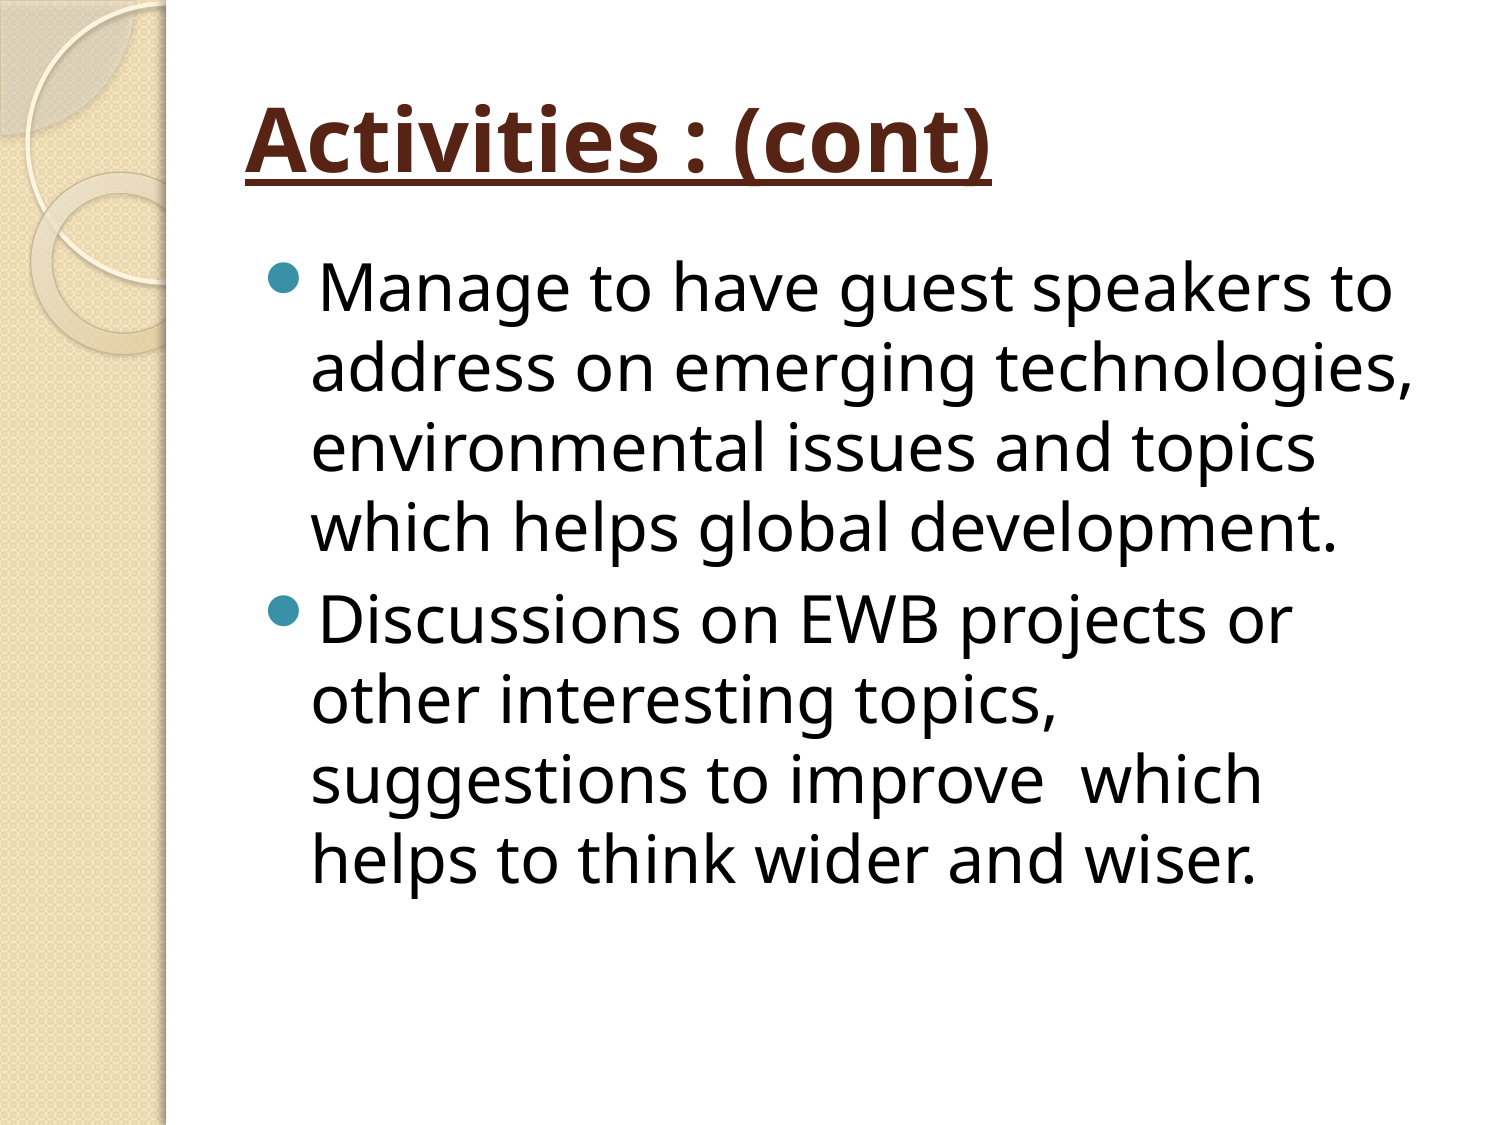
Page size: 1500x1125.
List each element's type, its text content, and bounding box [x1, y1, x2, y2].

title Activities : (cont) [230, 42, 1461, 231]
list Manage to have guest speakers to address on emerging technologies, environmental issues and topics which helps global development. Discussions on EWB projects or other interesting topics, suggestions to improve which helps to think wider and wiser. [235, 237, 1466, 1025]
